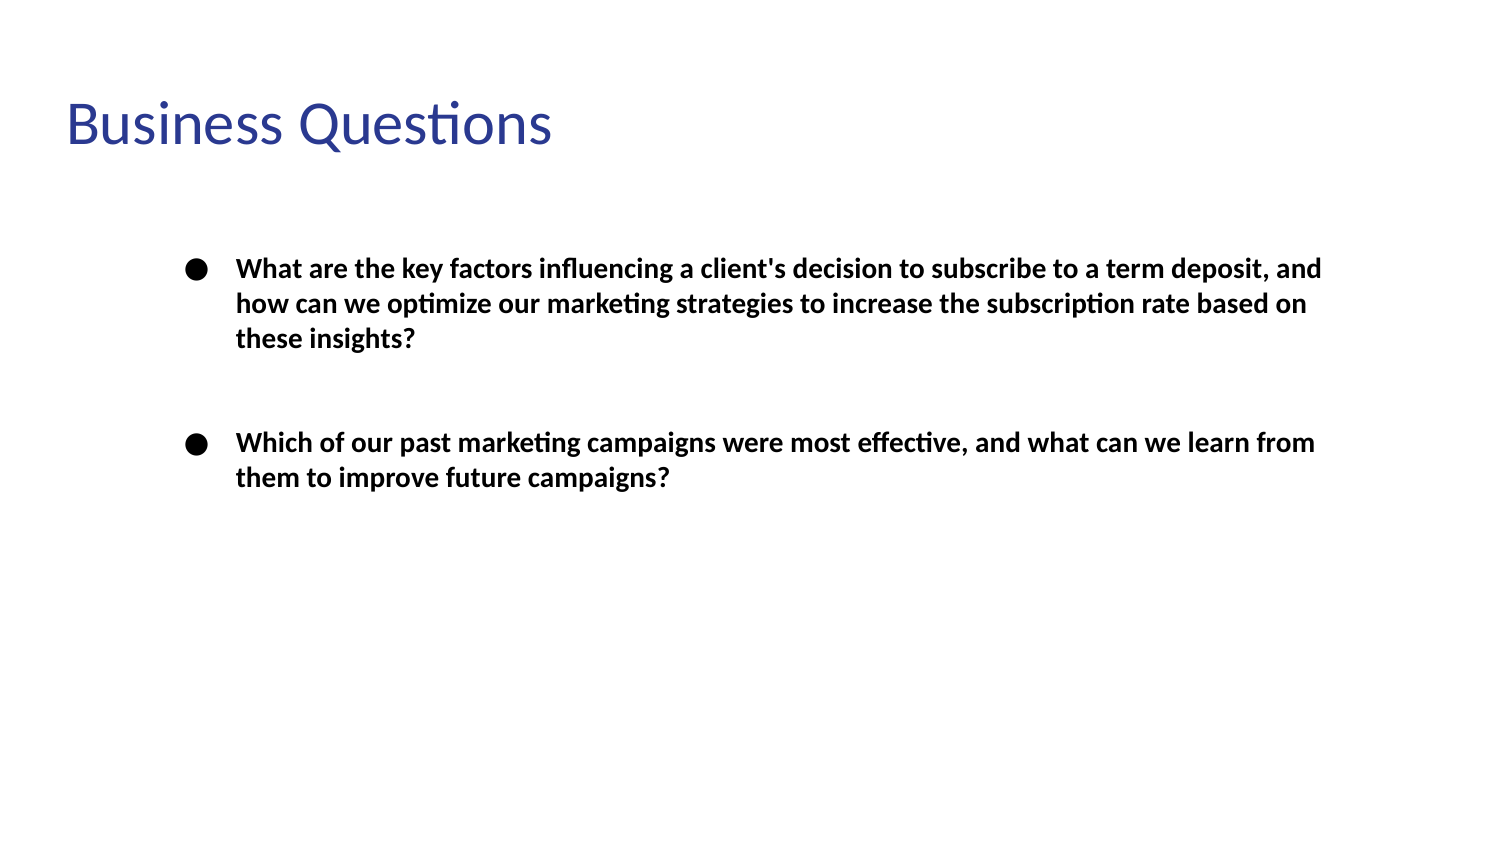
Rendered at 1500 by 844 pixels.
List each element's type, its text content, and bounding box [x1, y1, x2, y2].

text_box What are the key factors influencing a client's decision to subscribe to a term deposit, and how can we optimize our marketing strategies to increase the subscription rate based on these insights? Which of our past marketing campaigns were most effective, and what can we learn from them to improve future campaigns? [145, 233, 1382, 569]
title Business Questions [51, 67, 1449, 167]
